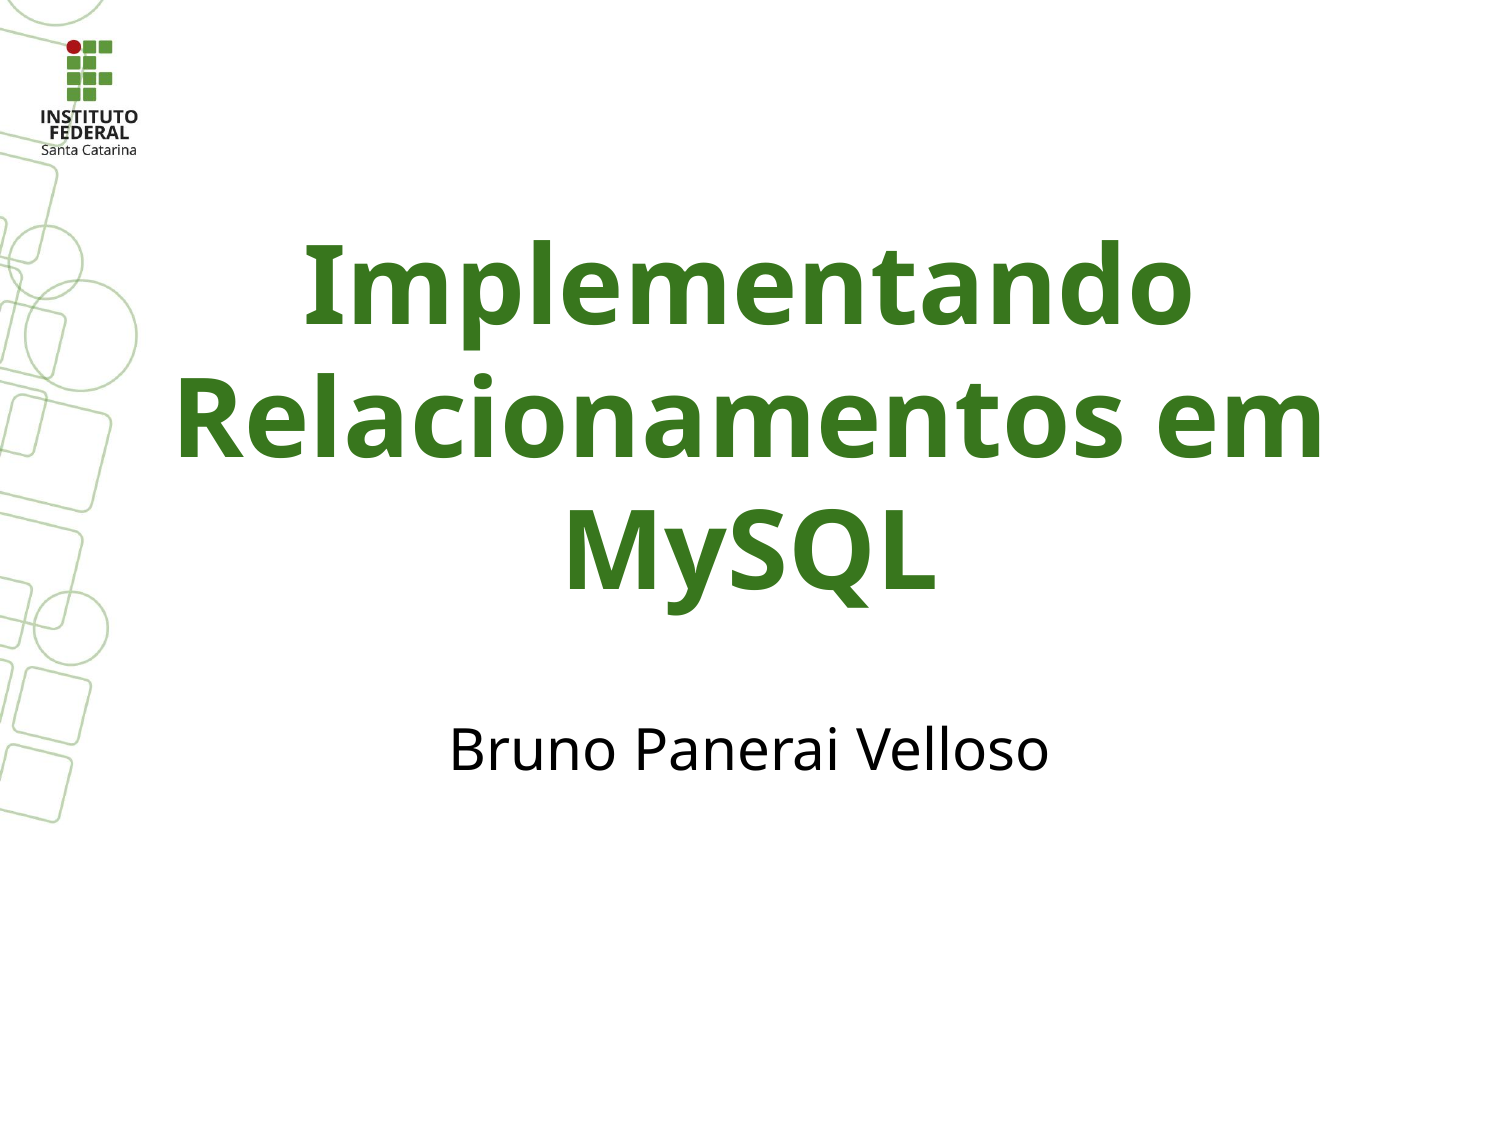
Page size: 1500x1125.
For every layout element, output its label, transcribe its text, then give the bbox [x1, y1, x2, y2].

picture [0, 0, 1214, 852]
title Implementando Relacionamentos em MySQL [51, 162, 1449, 612]
subtitle Bruno Panerai Velloso [51, 711, 1449, 794]
